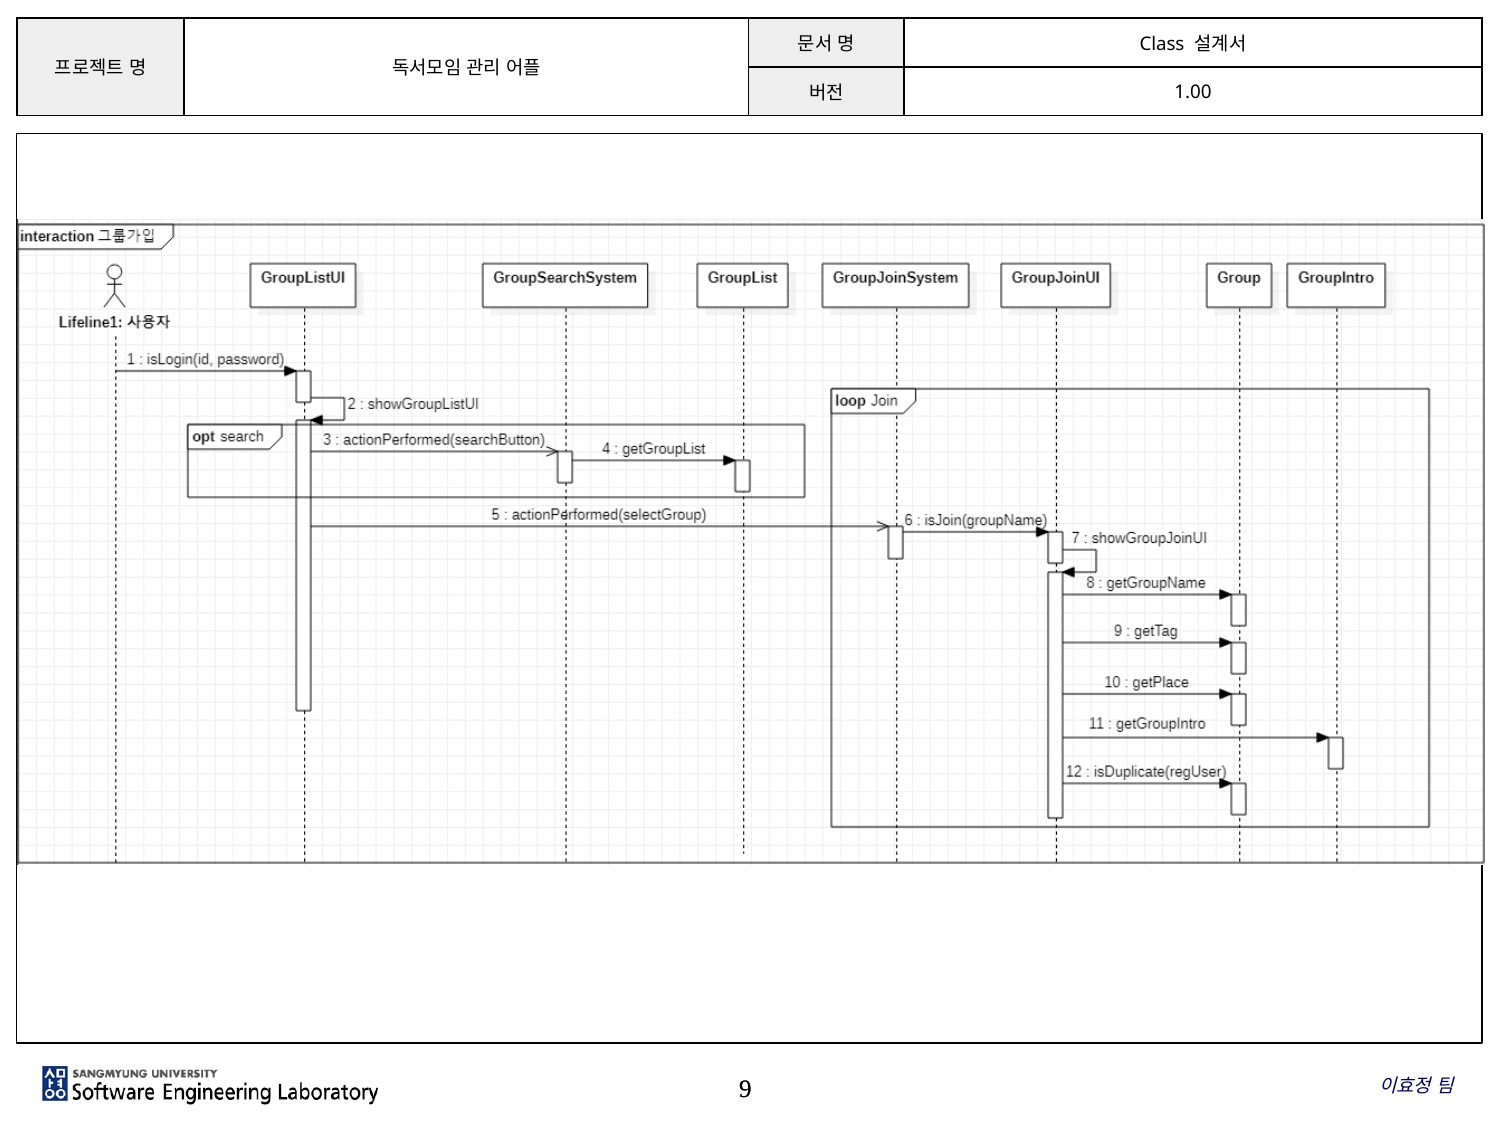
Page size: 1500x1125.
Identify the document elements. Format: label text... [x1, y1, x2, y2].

picture [42, 1066, 382, 1106]
footer 이효정 팀 [994, 1060, 1454, 1110]
picture [16, 219, 1485, 866]
